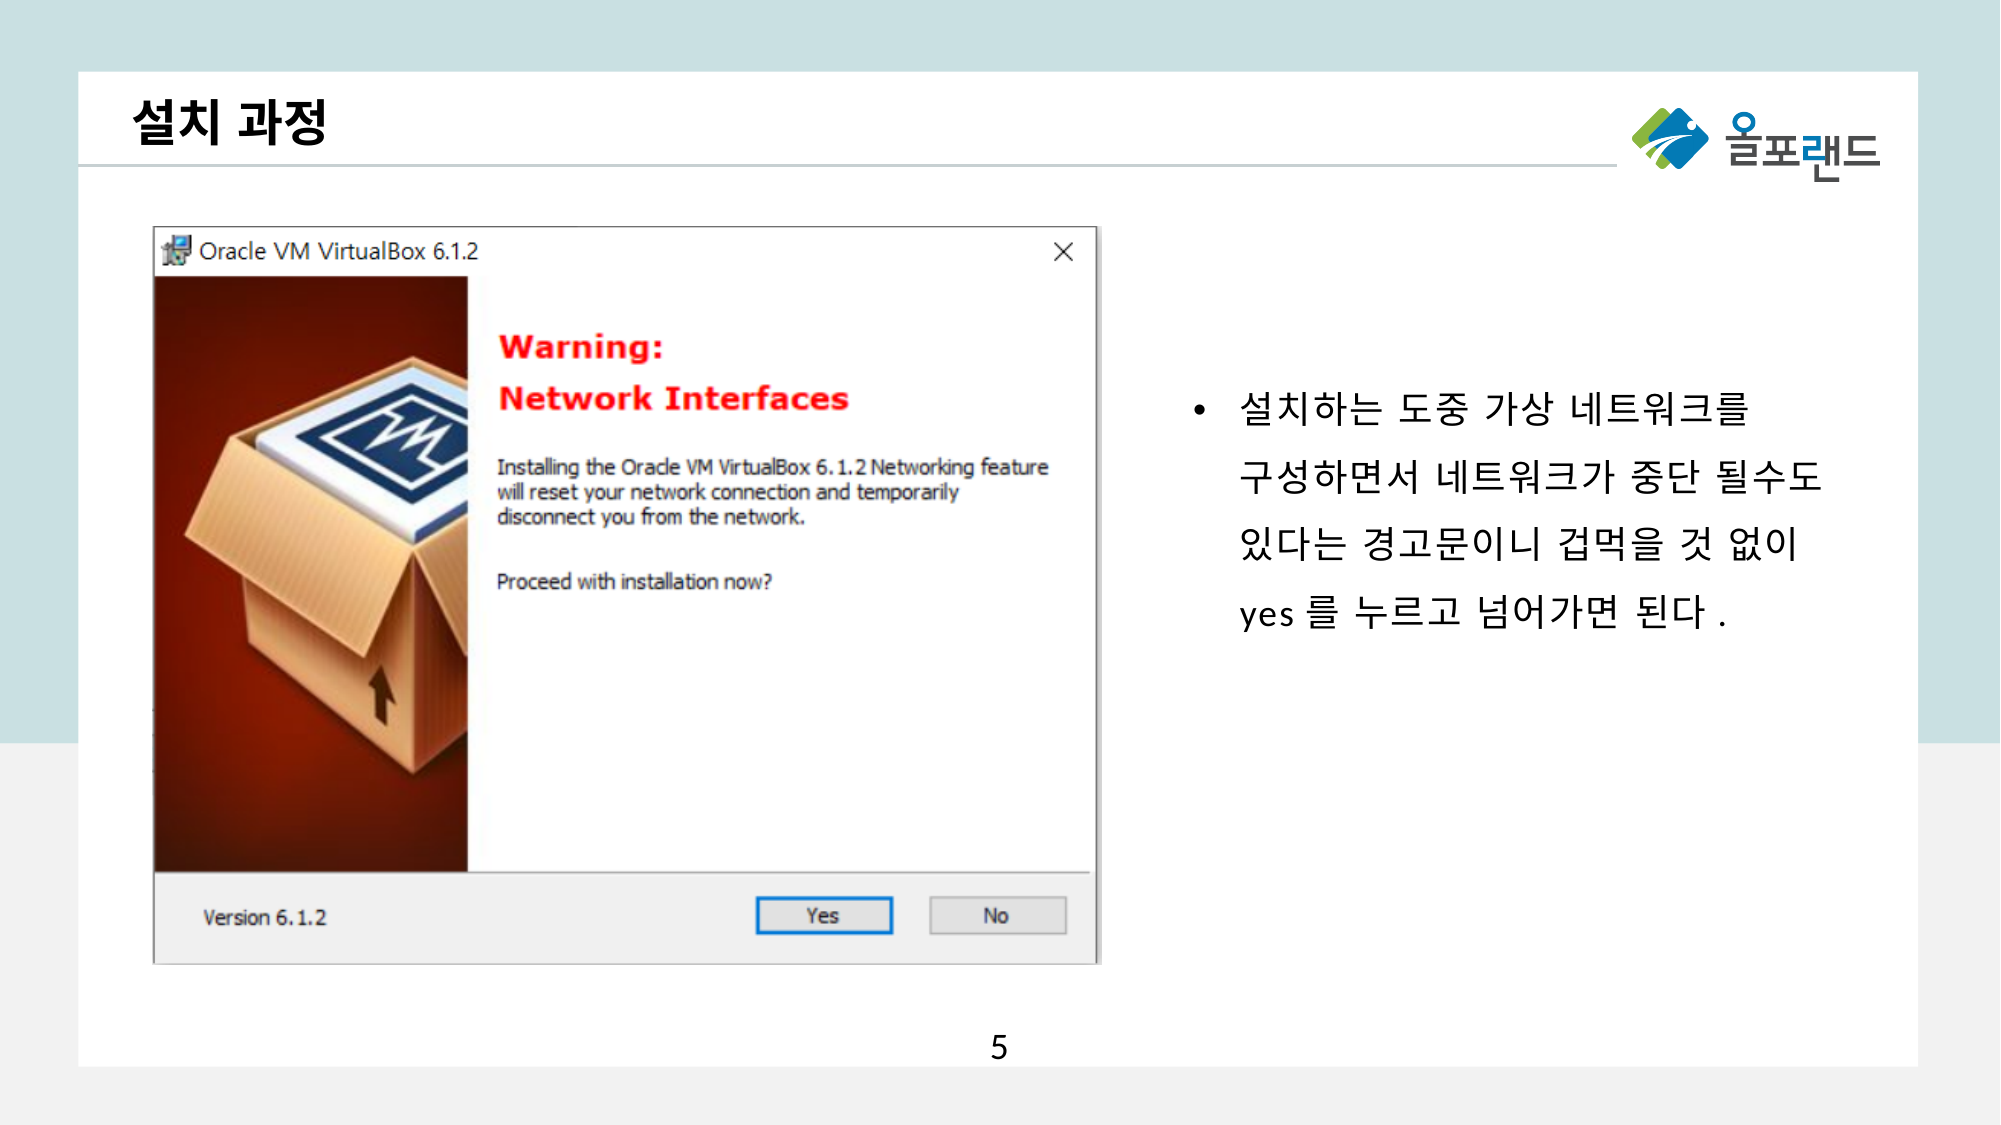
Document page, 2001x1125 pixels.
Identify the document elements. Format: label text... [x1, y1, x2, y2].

picture [152, 226, 1102, 965]
picture [1632, 108, 1880, 182]
text_box 설치하는 도중 가상 네트워크를 구성하면서 네트워크가 중단 될수도 있다는 경고문이니 겁먹을 것 없이 yes를 누르고 넘어가면 된다. [1178, 356, 1885, 642]
